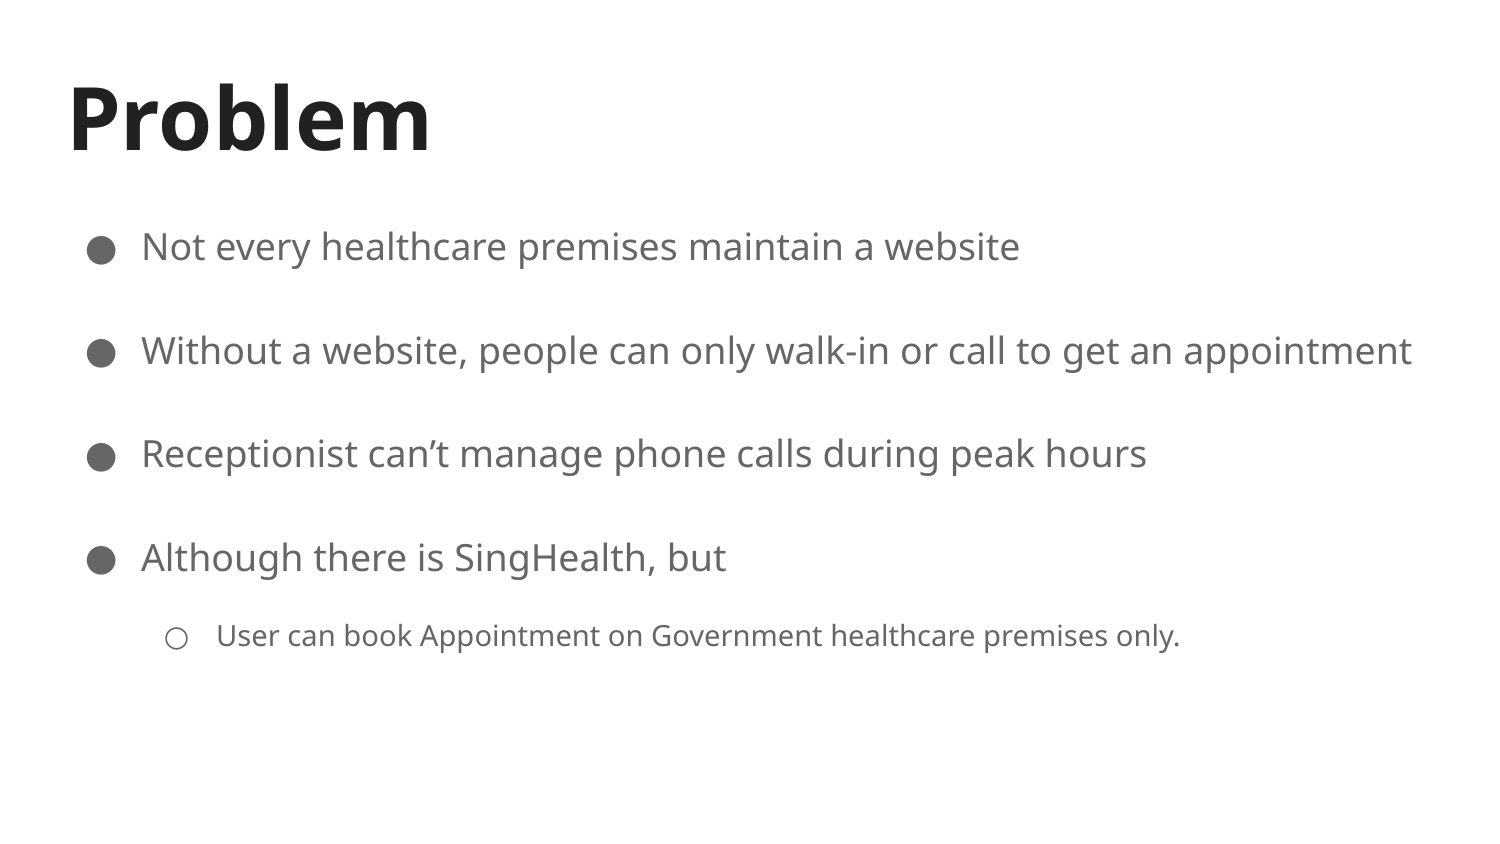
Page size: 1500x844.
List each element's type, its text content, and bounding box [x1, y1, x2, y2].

list Not every healthcare premises maintain a website Without a website, people can only walk-in or call to get an appointment Receptionist can’t manage phone calls during peak hours Although there is SingHealth, but User can book Appointment on Government healthcare premises only. [51, 201, 1449, 750]
title Problem [51, 48, 1449, 180]
